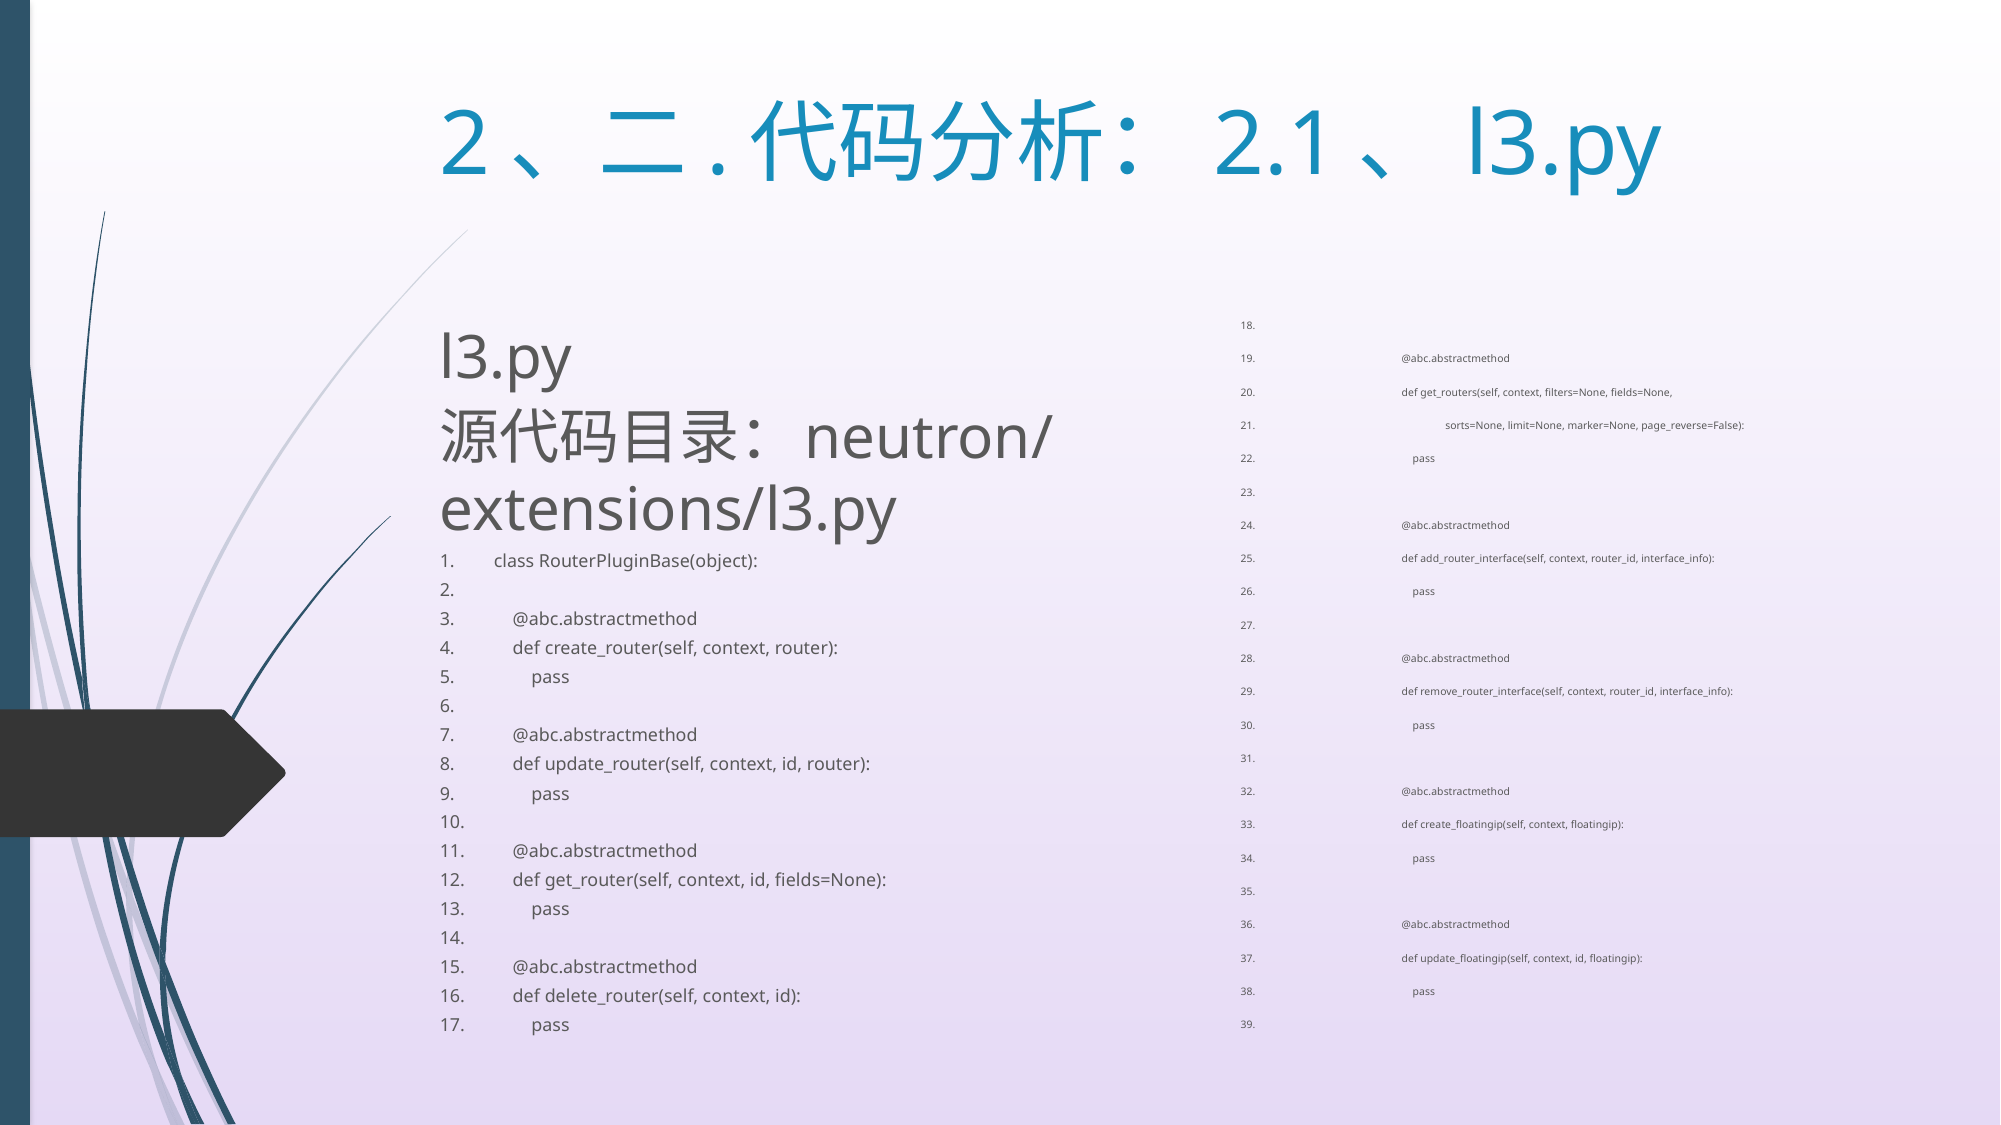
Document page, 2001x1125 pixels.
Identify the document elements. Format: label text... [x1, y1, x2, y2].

title 2、二.代码分析：2.1、l3.py [424, 76, 1888, 200]
subtitle l3.py 源代码目录：neutron/extensions/l3.py 1. class RouterPluginBase(object): 2. 3. @abc.abstractmethod 4. def create_router(self, context, router): 5. pass 6. 7. @abc.abstractmethod 8. def update_router(self, context, id, router): 9. pass 10. 11. @abc.abstractmethod 12. def get_router(self, context, id, fields=None): 13. pass 14. 15. @abc.abstractmethod 16. def delete_router(self, context, id): 17. pass [424, 311, 1212, 1056]
text_box 18. 19. @abc.abstractmethod 20. def get_routers(self, context, filters=None, fields=None, 21. sorts=None, limit=None, marker=None, page_reverse=False): 22. pass 23. 24. @abc.abstractmethod 25. def add_router_interface(self, context, router_id, interface_info): 26. pass 27. 28. @abc.abstractmethod 29. def remove_router_interface(self, context, router_id, interface_info): 30. pass 31. 32. @abc.abstractmethod 33. def create_floatingip(self, context, floatingip): 34. pass 35. 36. @abc.abstractmethod 37. def update_floatingip(self, context, id, floatingip): 38. pass 39. [1225, 311, 1867, 1056]
